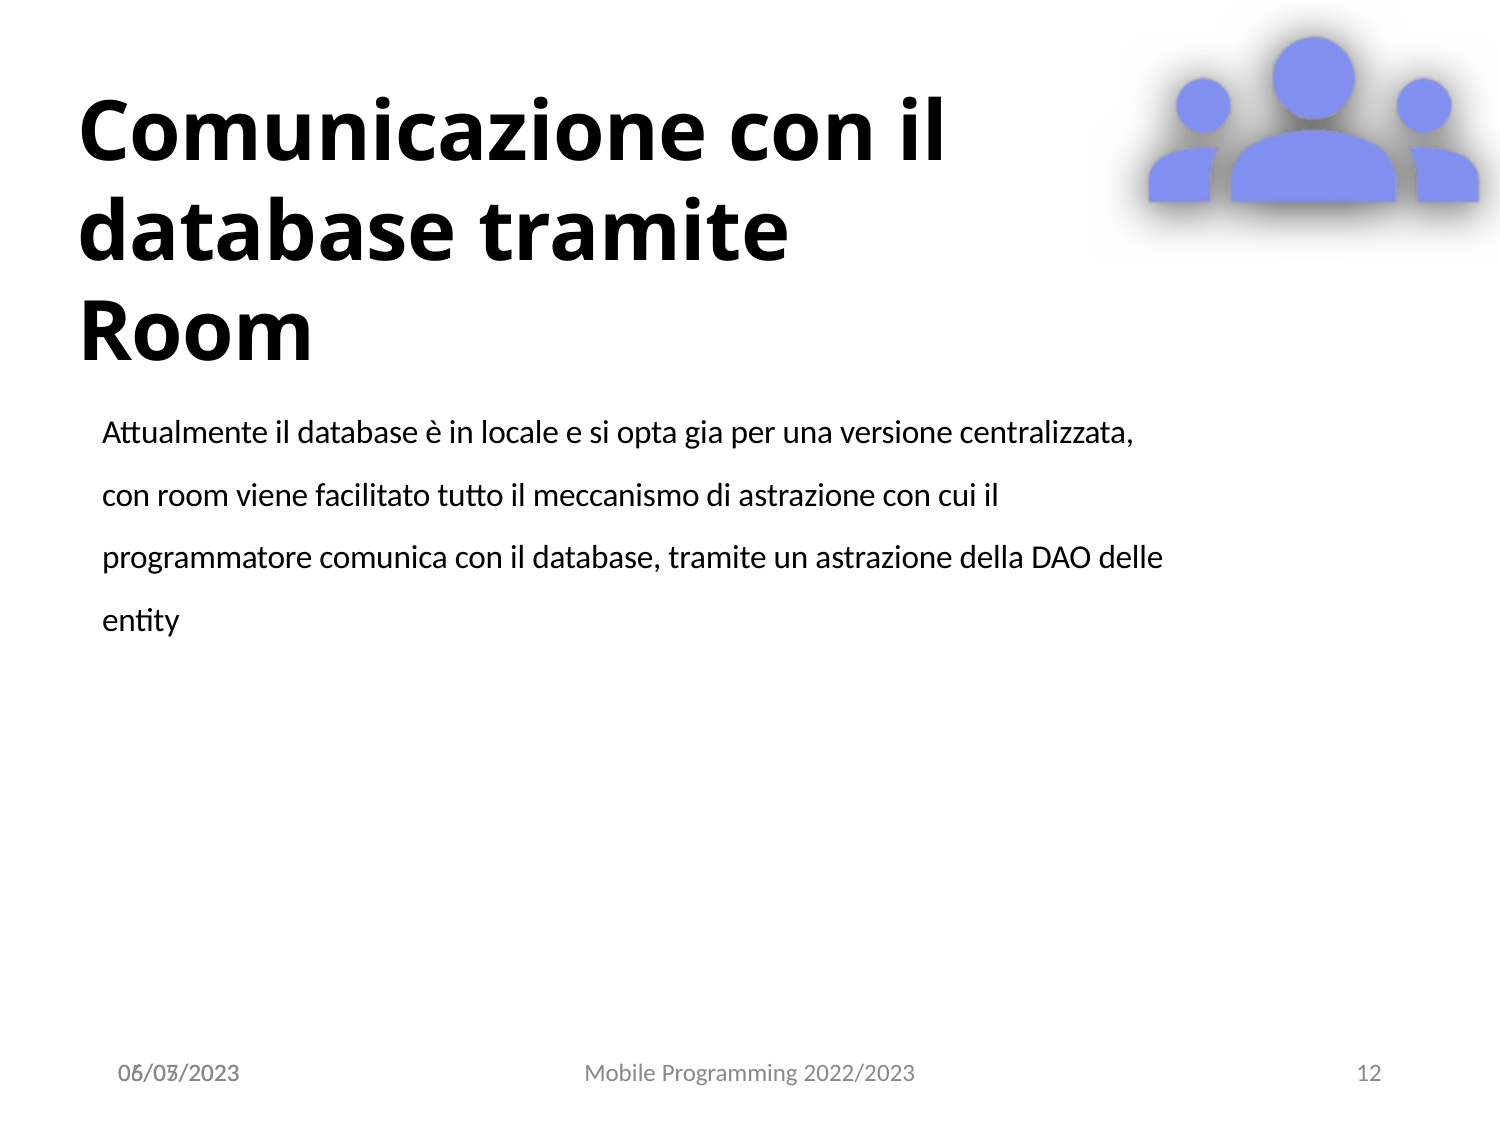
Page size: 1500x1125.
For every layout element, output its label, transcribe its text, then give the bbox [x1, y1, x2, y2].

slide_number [116, 1060, 242, 1090]
text_box 05/05/2023 [115, 1054, 242, 1087]
text_box Attualmente il database è in locale e si opta gia per una versione centralizzata, con room viene facilitato tutto il meccanismo di astrazione con cui il programmatore comunica con il database, tramite un astrazione della DAO delle entity [24, 377, 1215, 639]
picture [1124, 24, 1488, 226]
footer Mobile Programming 2022/2023 [582, 1060, 918, 1090]
slide_number 12 [1350, 1060, 1389, 1090]
title Comunicazione con il database tramite Room [75, 75, 1025, 377]
